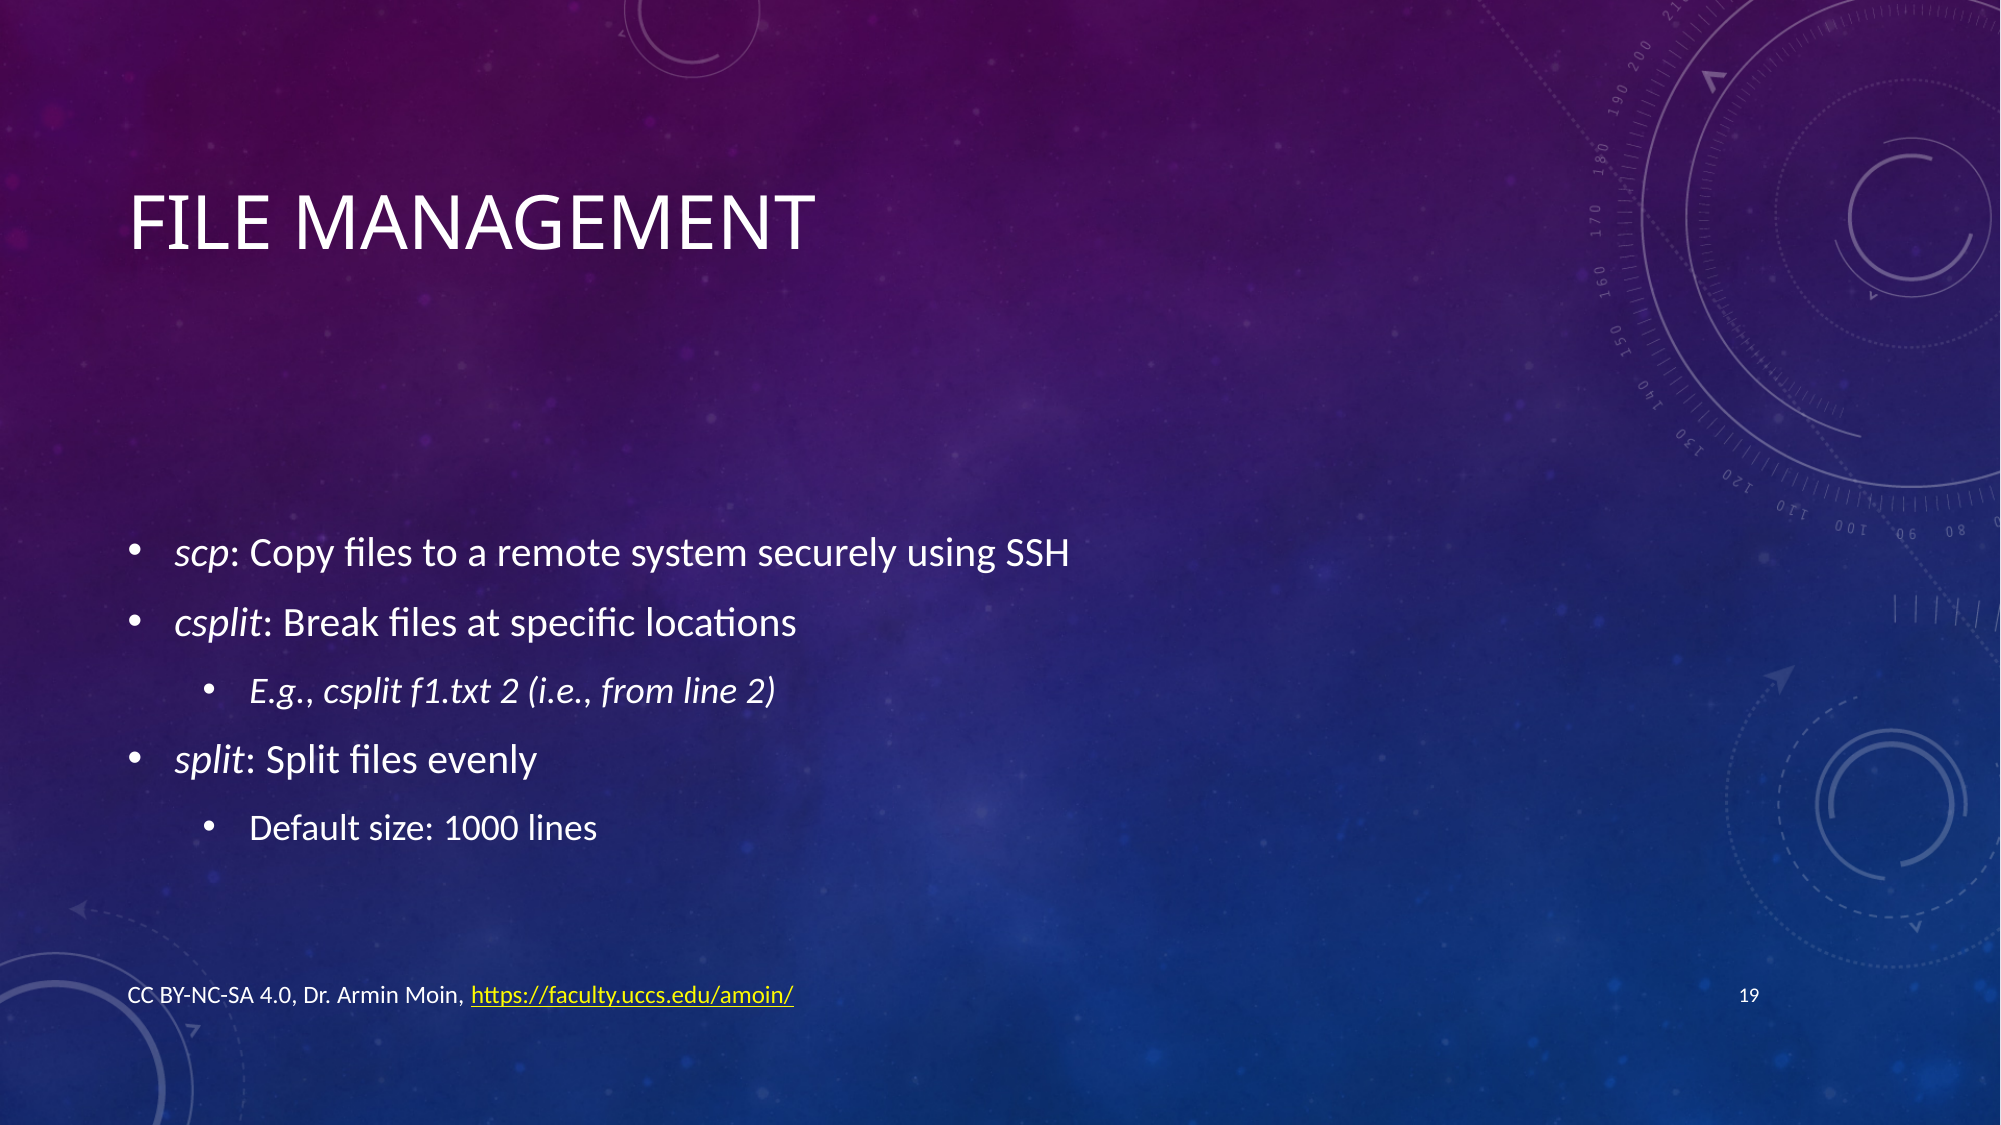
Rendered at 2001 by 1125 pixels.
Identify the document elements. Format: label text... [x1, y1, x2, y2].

slide_number 19 [1684, 963, 1775, 1025]
title File management [112, 99, 1775, 339]
list scp: Copy files to a remote system securely using SSH csplit: Break files at specific locations E.g., csplit f1.txt 2 (i.e., from line 2) split: Split files evenly Default size: 1000 lines [112, 351, 1775, 950]
footer CC BY-NC-SA 4.0, Dr. Armin Moin, https://faculty.uccs.edu/amoin/ [112, 963, 1397, 1025]
picture [0, 0, 2001, 1125]
